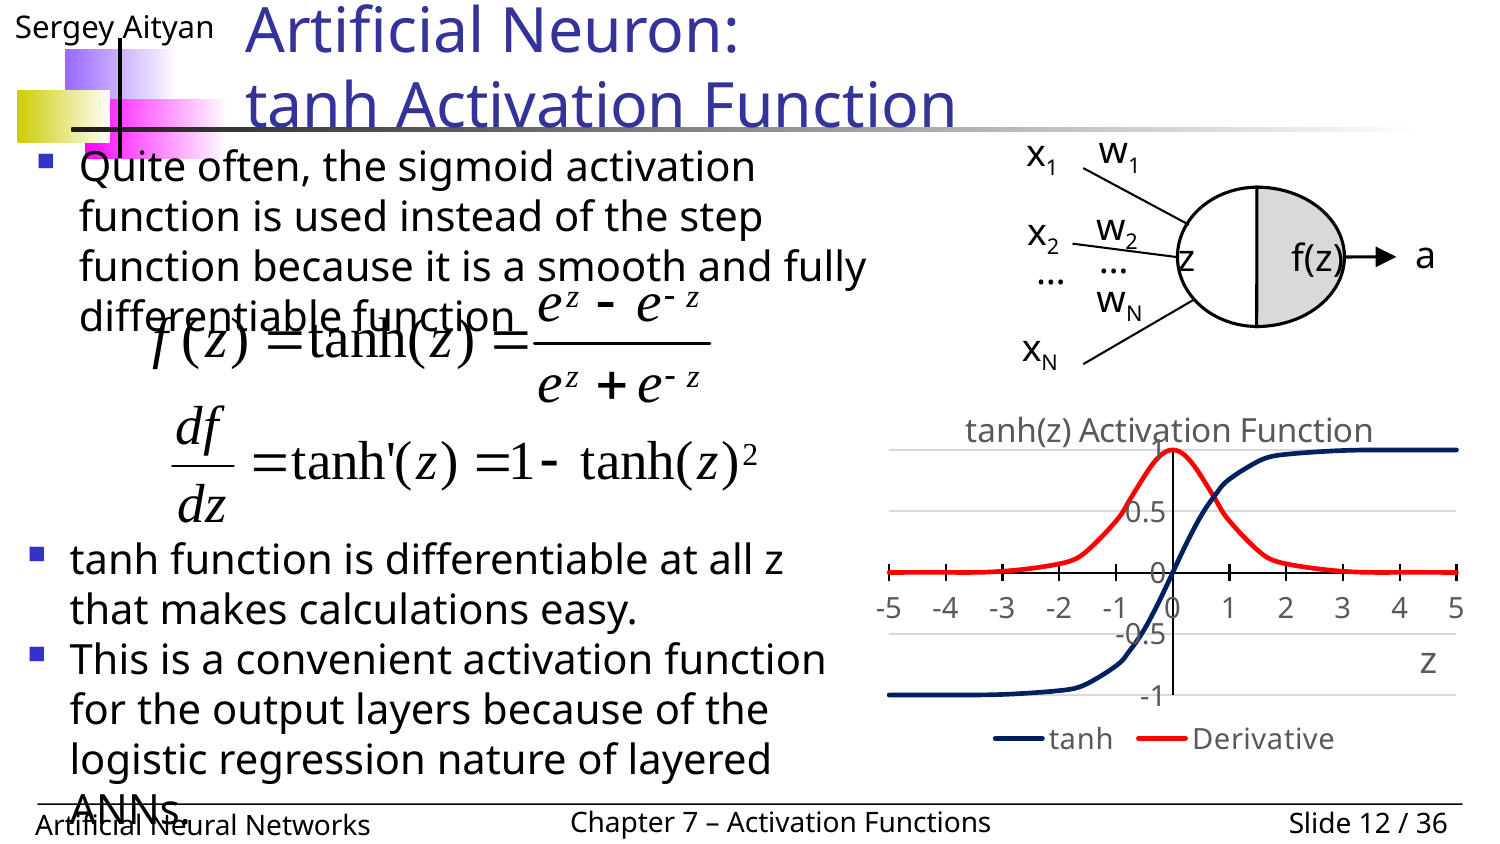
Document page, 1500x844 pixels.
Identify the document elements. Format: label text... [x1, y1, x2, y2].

list Quite often, the sigmoid activation function is used instead of the step function because it is a smooth and fully differentiable function [21, 132, 929, 343]
title Artificial Neuron: tanh Activation Function [230, 67, 1333, 148]
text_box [132, 266, 723, 415]
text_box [1018, 125, 1445, 378]
list tanh function is differentiable at all z that makes calculations easy. This is a convenient activation function for the output layers because of the logistic regression nature of layered ANNs. [12, 525, 858, 632]
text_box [162, 392, 770, 535]
chart [863, 381, 1476, 779]
